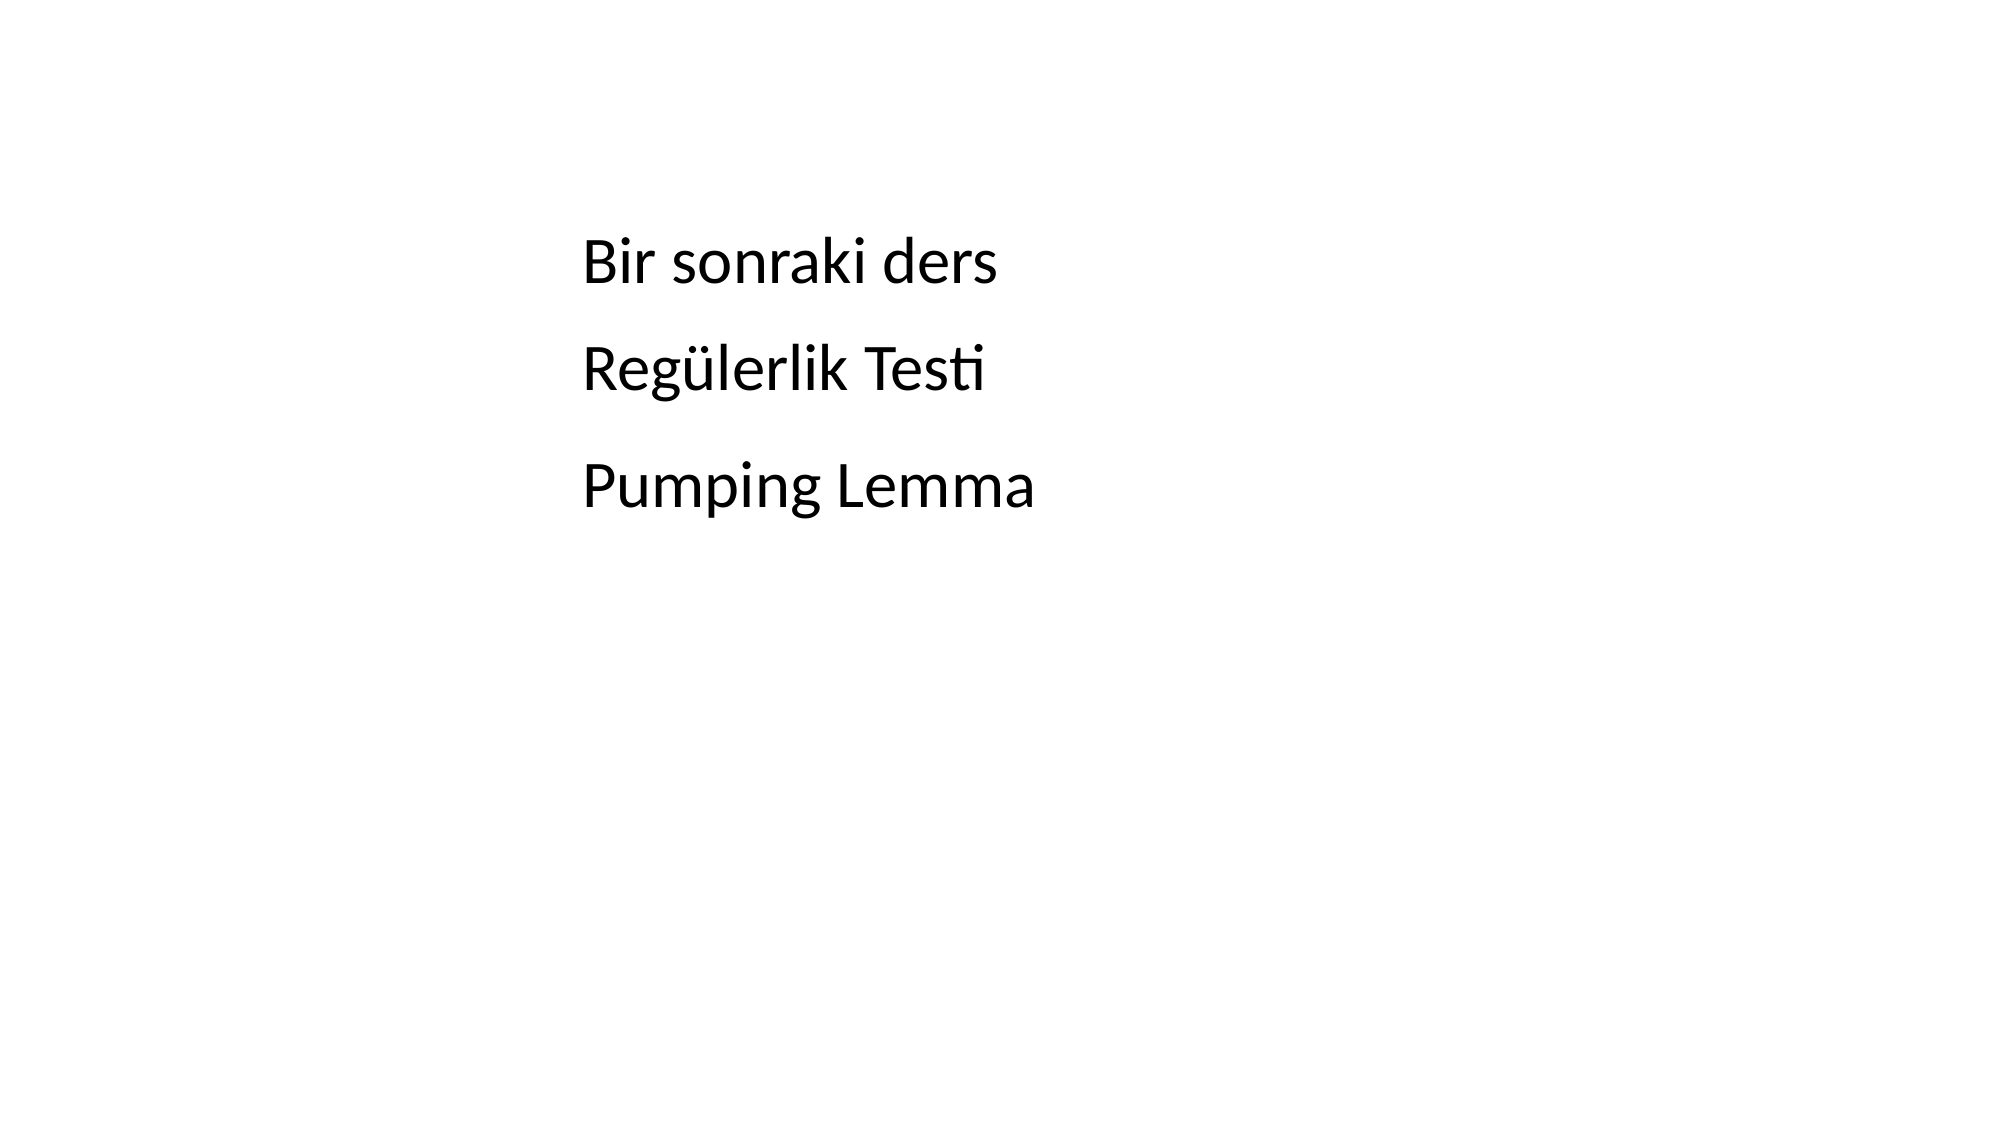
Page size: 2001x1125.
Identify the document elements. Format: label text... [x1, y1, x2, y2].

text_box Regülerlik Testi [567, 316, 1238, 411]
text_box Bir sonraki ders [567, 209, 1238, 305]
text_box Pumping Lemma [567, 433, 1238, 529]
